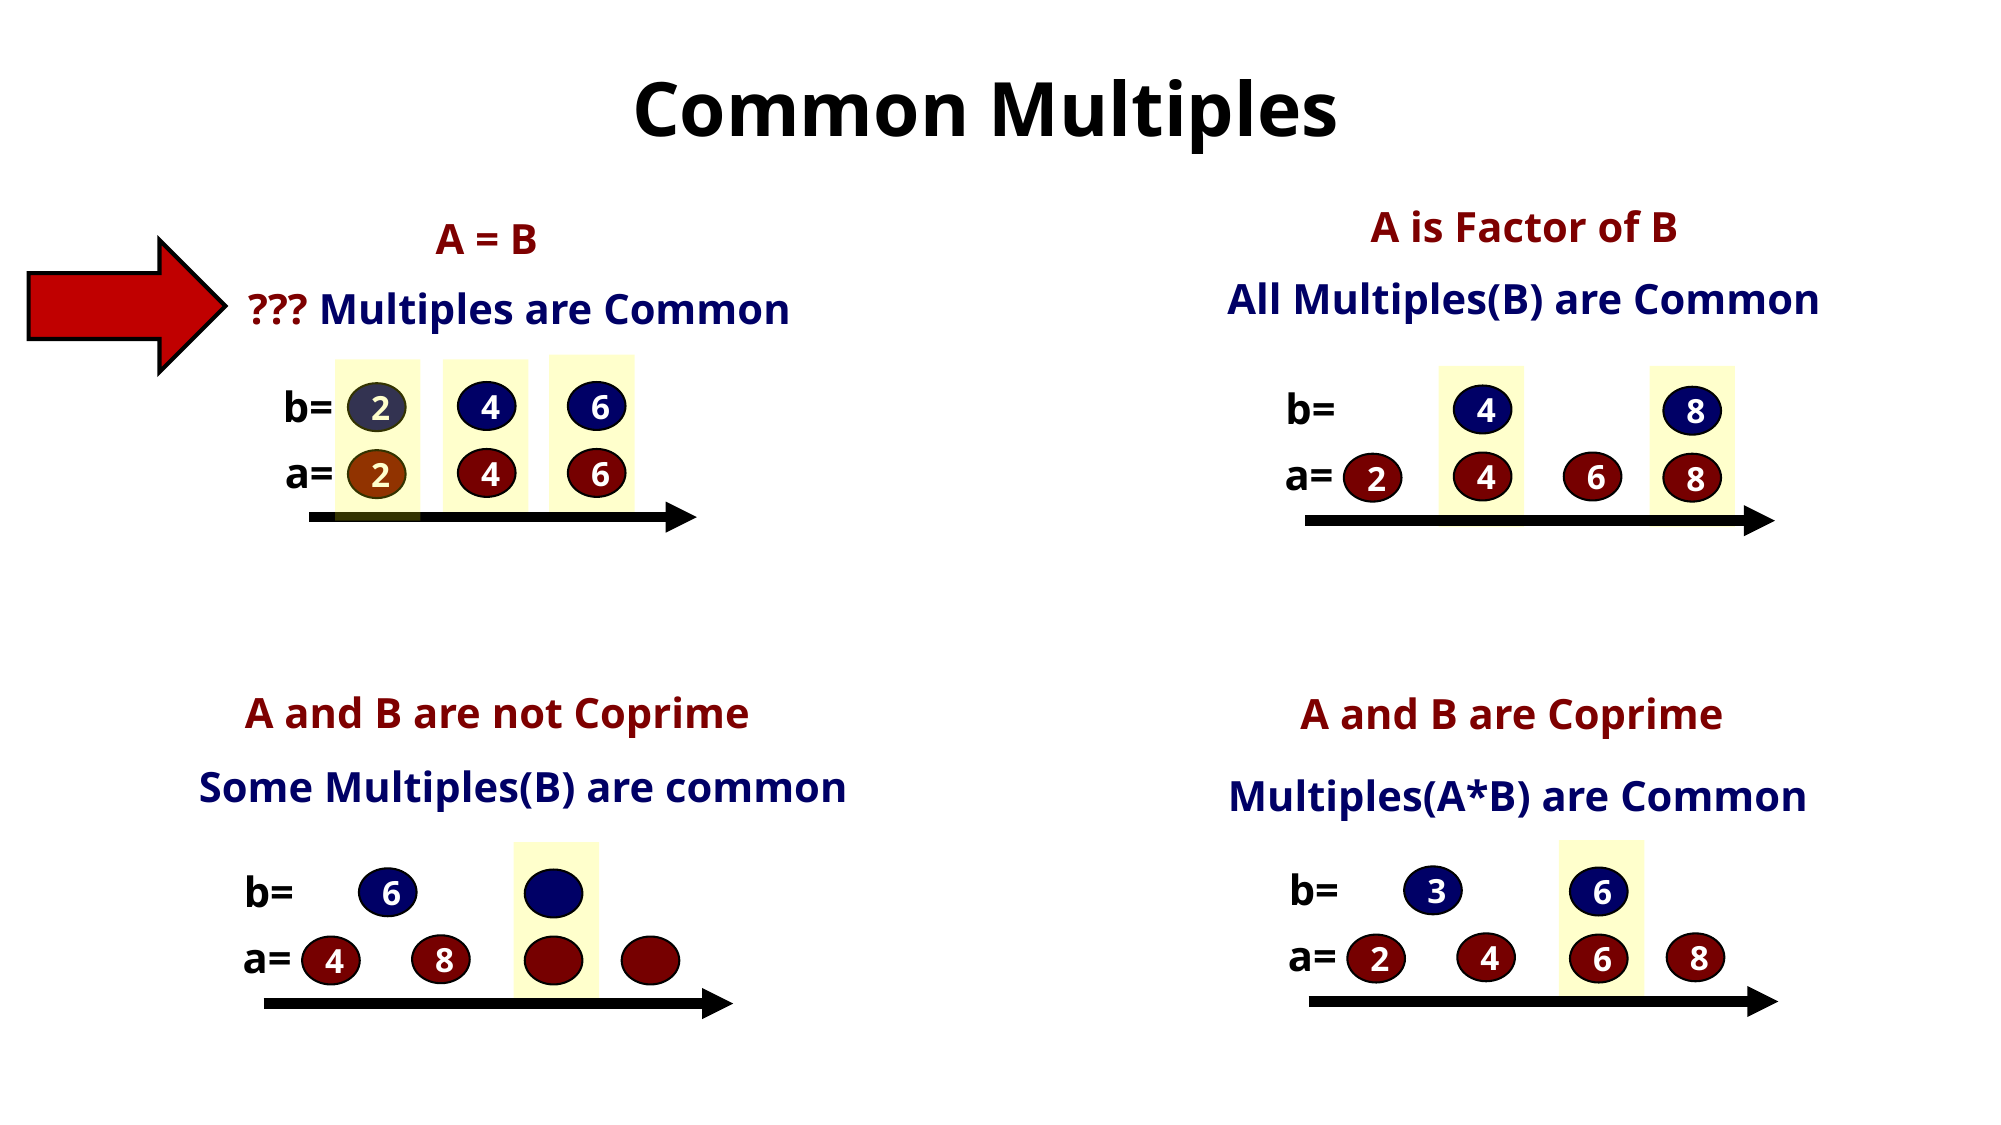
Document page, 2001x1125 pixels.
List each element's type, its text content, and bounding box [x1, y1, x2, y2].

text_box 8 [1662, 385, 1723, 436]
text_box 4 [1456, 932, 1516, 983]
text_box [1558, 839, 1645, 996]
text_box a= [232, 439, 334, 505]
text_box 4 [1452, 451, 1513, 502]
text_box [334, 358, 422, 517]
text_box [27, 237, 227, 375]
text_box [1438, 365, 1525, 515]
text_box b= [231, 373, 334, 439]
text_box a= [212, 924, 323, 989]
text_box A and B are not Coprime [211, 679, 784, 744]
text_box a= [1254, 441, 1365, 507]
text_box 2 [1365, 452, 1403, 503]
text_box 4 [456, 380, 517, 431]
text_box [620, 935, 681, 986]
text_box 4 [323, 935, 361, 986]
text_box [523, 868, 584, 919]
text_box ??? Multiples are Common [220, 275, 819, 341]
text_box A and B are Coprime [1283, 680, 1741, 745]
text_box All Multiples(B) are Common [1199, 265, 1849, 331]
text_box 2 [1368, 933, 1407, 984]
text_box 4 [1452, 384, 1513, 435]
text_box 8 [1665, 932, 1726, 983]
text_box a= [1257, 922, 1368, 987]
text_box Common Multiples [475, 53, 1496, 159]
text_box 6 [566, 380, 627, 431]
text_box 8 [1662, 452, 1723, 503]
text_box 6 [1568, 933, 1629, 984]
text_box [334, 518, 422, 522]
text_box [548, 354, 636, 512]
text_box A = B [399, 205, 575, 271]
text_box b= [1255, 375, 1366, 441]
text_box A is Factor of B [1343, 193, 1706, 259]
text_box [523, 935, 584, 986]
text_box [513, 841, 600, 998]
text_box 6 [566, 447, 627, 498]
text_box 6 [1568, 866, 1629, 917]
text_box [1648, 365, 1736, 515]
text_box 6 [357, 867, 418, 918]
text_box 6 [1562, 451, 1623, 502]
text_box 8 [411, 934, 471, 985]
text_box 3 [1403, 865, 1463, 916]
text_box b= [213, 858, 324, 924]
text_box b= [1259, 856, 1369, 922]
text_box Multiples(A*B) are Common [1193, 762, 1842, 828]
text_box 4 [456, 447, 517, 498]
text_box [442, 358, 529, 512]
text_box Some Multiples(B) are common [171, 752, 875, 818]
